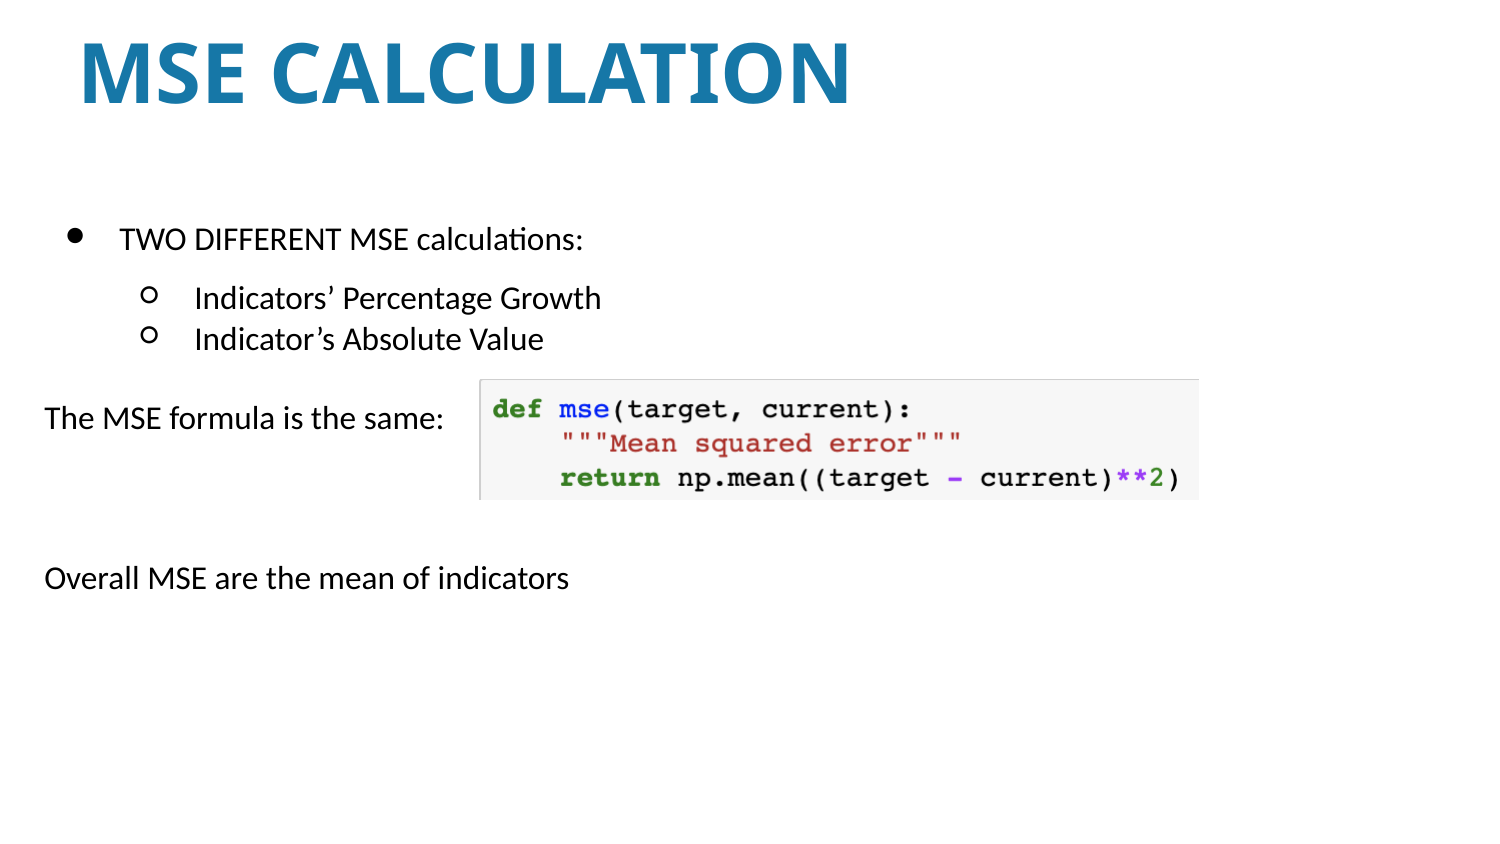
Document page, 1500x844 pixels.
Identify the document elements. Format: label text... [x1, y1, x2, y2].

text_box TWO DIFFERENT MSE calculations: Indicators’ Percentage Growth Indicator’s Absolute Value The MSE formula is the same: Overall MSE are the mean of indicators [29, 181, 1360, 760]
picture [468, 378, 1200, 500]
title MSE CALCULATION [62, 0, 1413, 141]
